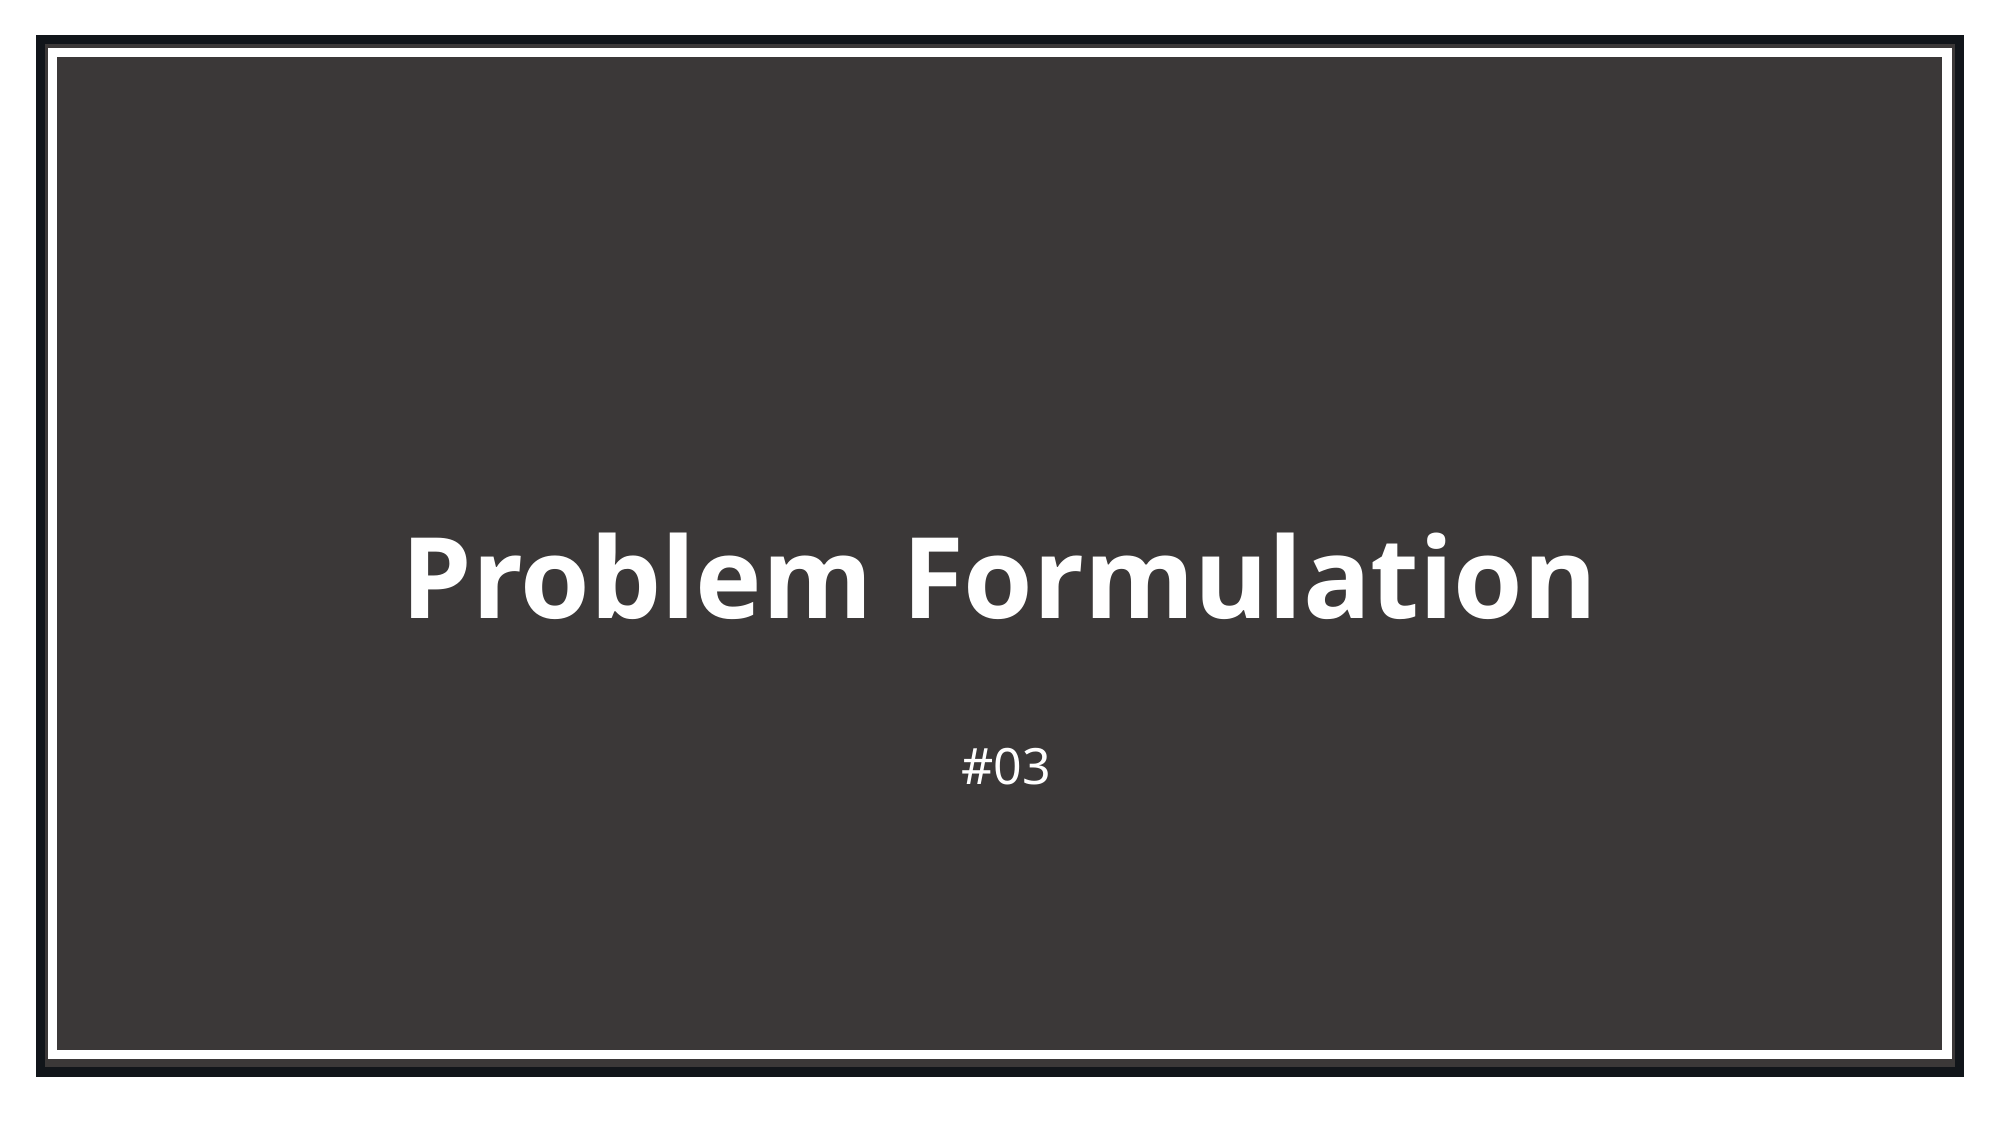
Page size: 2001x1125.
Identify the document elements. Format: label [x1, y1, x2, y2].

text_box [40, 39, 1960, 1073]
